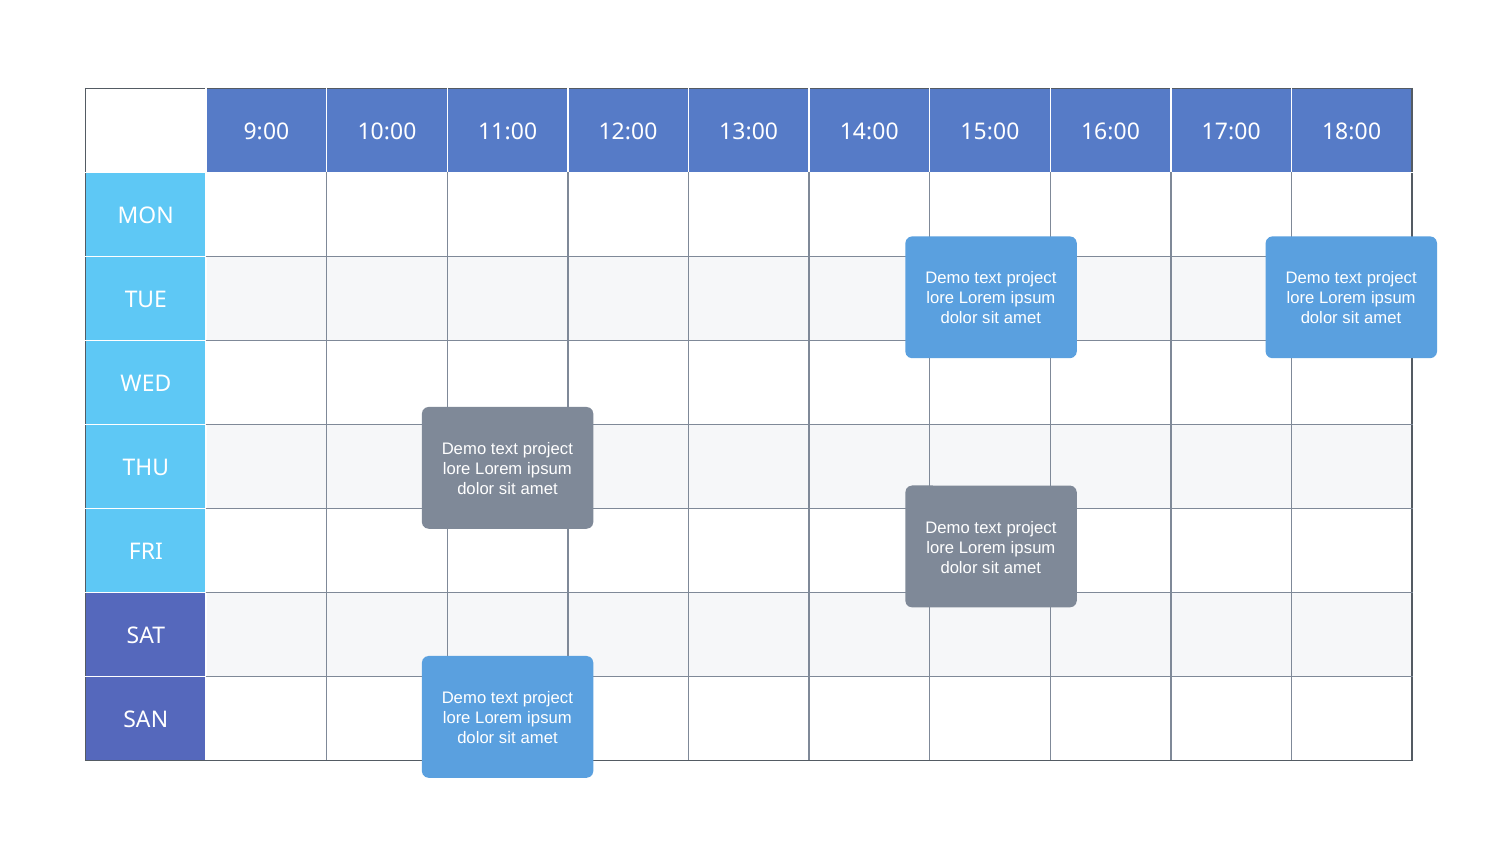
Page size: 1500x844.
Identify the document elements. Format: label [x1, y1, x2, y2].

table_cell [207, 593, 326, 676]
table_cell [86, 677, 205, 760]
table_header [1292, 89, 1411, 172]
table_cell [327, 341, 447, 424]
table_cell [689, 425, 808, 508]
table_cell [207, 257, 326, 340]
table_cell [1172, 341, 1291, 424]
table_cell [569, 173, 688, 256]
table_cell [1172, 173, 1291, 256]
table_cell [810, 173, 929, 256]
table_cell [689, 593, 808, 676]
table_cell [1077, 257, 1170, 340]
table_header [1051, 89, 1170, 172]
table_cell [207, 509, 326, 592]
table_cell [1077, 509, 1170, 592]
table_cell [930, 608, 1050, 676]
table_cell [1172, 593, 1291, 676]
table_cell [86, 173, 205, 256]
table_cell [327, 173, 447, 256]
table_cell [810, 509, 905, 592]
table_cell [1172, 425, 1291, 508]
table_cell [207, 425, 326, 508]
table_cell [327, 677, 421, 760]
table_cell [1172, 257, 1265, 340]
table_cell [1292, 359, 1411, 424]
table_cell [689, 341, 808, 424]
table_cell [569, 341, 688, 424]
table_cell [810, 593, 929, 676]
table_cell [1292, 425, 1411, 508]
table_cell [207, 341, 326, 424]
table_cell [930, 359, 1050, 424]
table_header [86, 89, 205, 172]
table_cell [86, 257, 205, 340]
table_cell [930, 425, 1050, 485]
table_header [207, 89, 326, 172]
table_cell [1292, 173, 1411, 236]
table_cell [1051, 173, 1170, 256]
text_box [421, 406, 594, 529]
table_cell [1292, 593, 1411, 676]
text_box [1265, 236, 1438, 359]
table_header [930, 89, 1050, 172]
table_cell [86, 425, 205, 508]
table_cell [594, 677, 688, 760]
table_cell [448, 173, 567, 256]
table_cell [1051, 341, 1170, 424]
table_cell [448, 257, 567, 340]
table_cell [448, 529, 567, 592]
table_header [1172, 89, 1291, 172]
table_cell [594, 425, 688, 508]
table_cell [1172, 677, 1291, 760]
table_cell [930, 173, 1050, 236]
table_cell [569, 509, 688, 592]
table_cell [689, 173, 808, 256]
table_cell [1051, 593, 1170, 676]
table_cell [569, 593, 688, 676]
table_cell [327, 425, 421, 508]
table_header [327, 89, 447, 172]
table_cell [448, 593, 567, 655]
table_cell [689, 509, 808, 592]
table_cell [1292, 677, 1411, 760]
table_cell [86, 593, 205, 676]
table_cell [689, 677, 808, 760]
table_cell [1051, 677, 1170, 760]
table_cell [327, 257, 447, 340]
table_cell [569, 257, 688, 340]
table_header [810, 89, 929, 172]
table_cell [810, 257, 905, 340]
table_cell [1172, 509, 1291, 592]
text_box [421, 655, 594, 778]
table_cell [207, 173, 326, 256]
text_box [905, 236, 1077, 359]
table_cell [327, 509, 447, 592]
table_cell [689, 257, 808, 340]
table_cell [930, 677, 1050, 760]
table_cell [86, 341, 205, 424]
table_cell [327, 593, 447, 676]
table_cell [448, 341, 567, 406]
table_header [689, 89, 808, 172]
table_header [448, 89, 567, 172]
table_cell [1292, 509, 1411, 592]
table_header [569, 89, 688, 172]
table_cell [86, 509, 205, 592]
text_box [905, 485, 1077, 608]
table_cell [810, 677, 929, 760]
table_cell [1051, 425, 1170, 508]
table_cell [810, 341, 929, 424]
table_cell [810, 425, 929, 508]
table_cell [207, 677, 326, 760]
